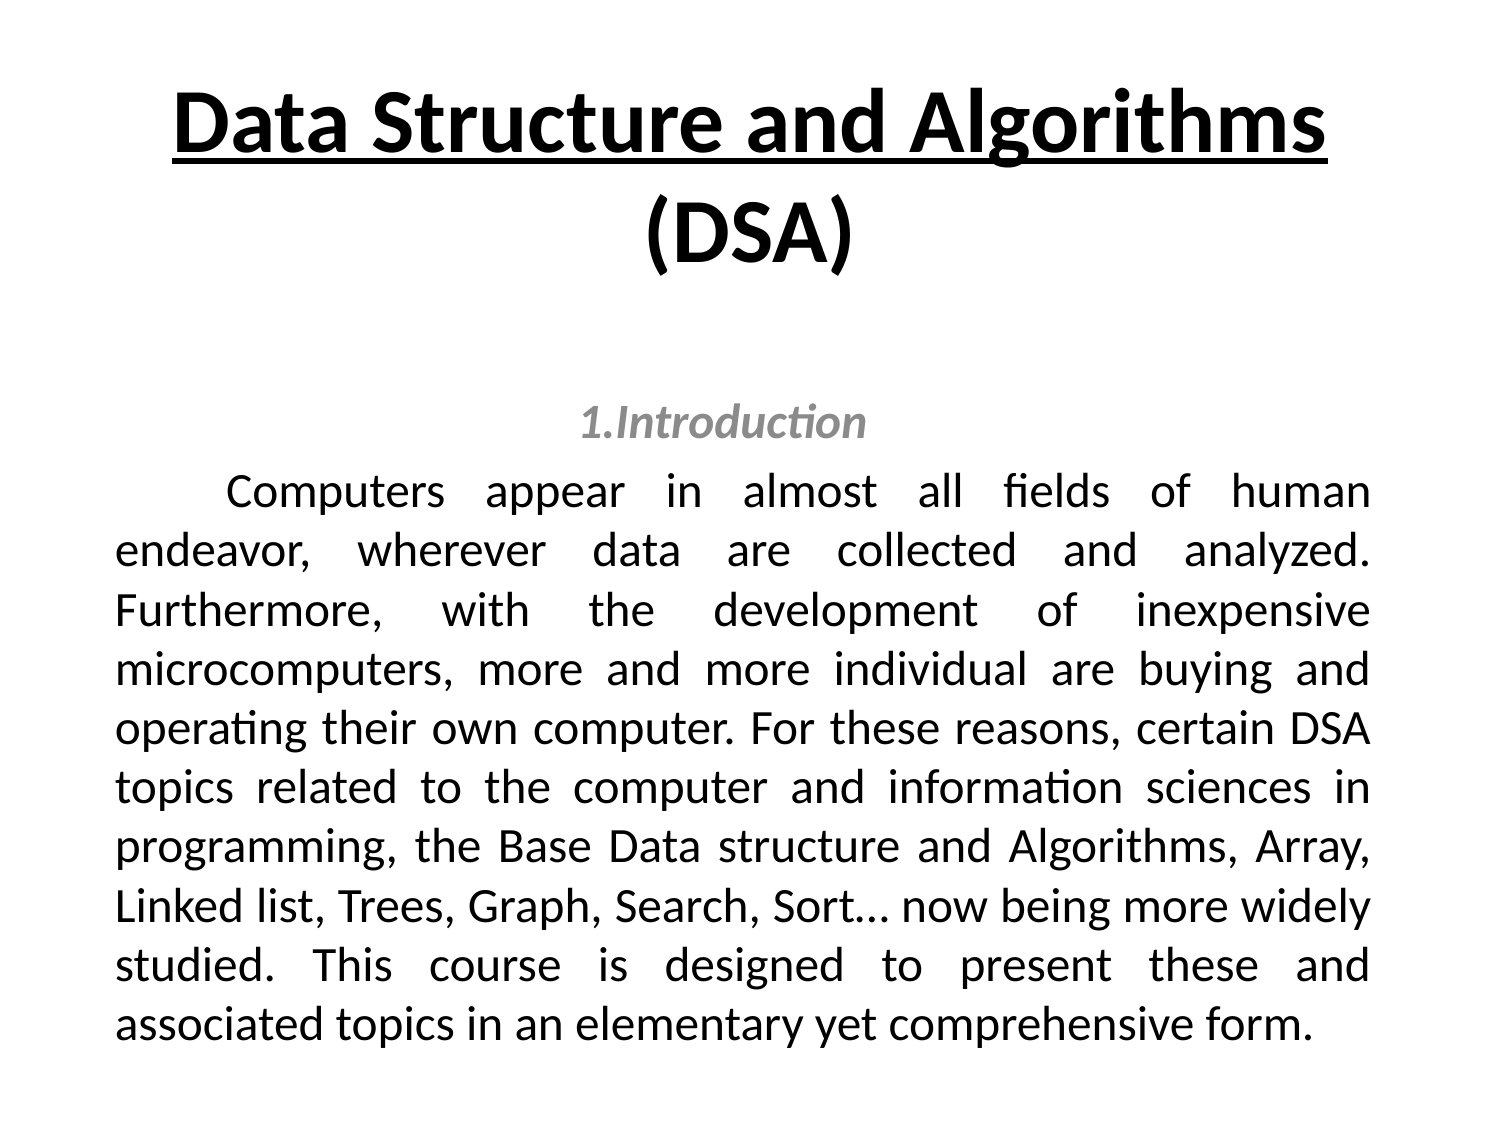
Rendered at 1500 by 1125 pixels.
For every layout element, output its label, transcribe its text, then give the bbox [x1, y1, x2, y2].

title Data Structure and Algorithms (DSA) [112, 50, 1388, 292]
subtitle 1.Introduction Computers appear in almost all fields of human endeavor, wherever data are collected and analyzed. Furthermore, with the development of inexpensive microcomputers, more and more individual are buying and operating their own computer. For these reasons, certain DSA topics related to the computer and information sciences in programming, the Base Data structure and Algorithms, Array, Linked list, Trees, Graph, Search, Sort… now being more widely studied. This course is designed to present these and associated topics in an elementary yet comprehensive form. [99, 312, 1388, 1063]
